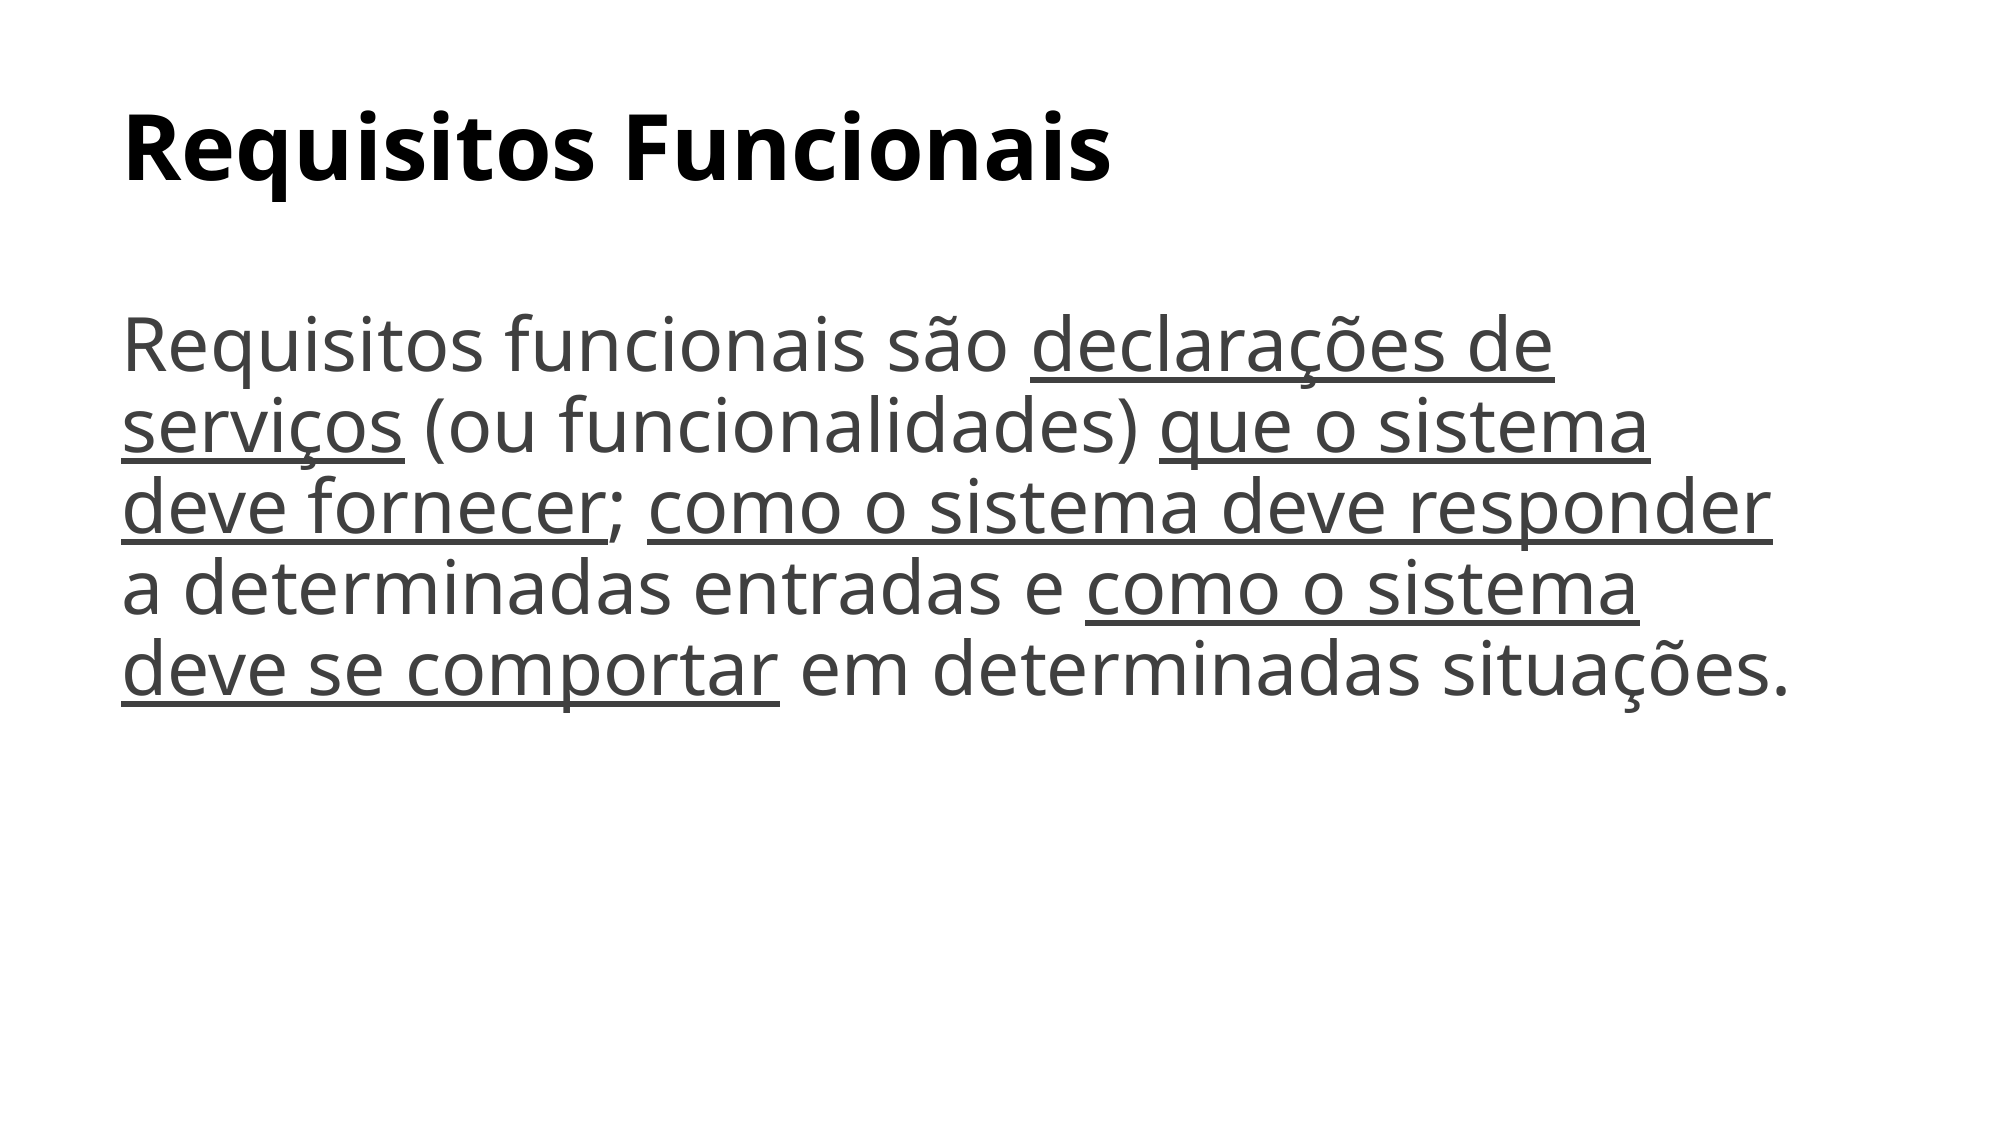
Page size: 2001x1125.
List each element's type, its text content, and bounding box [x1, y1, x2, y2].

title Requisitos Funcionais [106, 42, 1832, 260]
list Requisitos funcionais são declarações de serviços (ou funcionalidades) que o sistema deve fornecer; como o sistema deve responder a determinadas entradas e como o sistema deve se comportar em determinadas situações. [106, 299, 1832, 1014]
